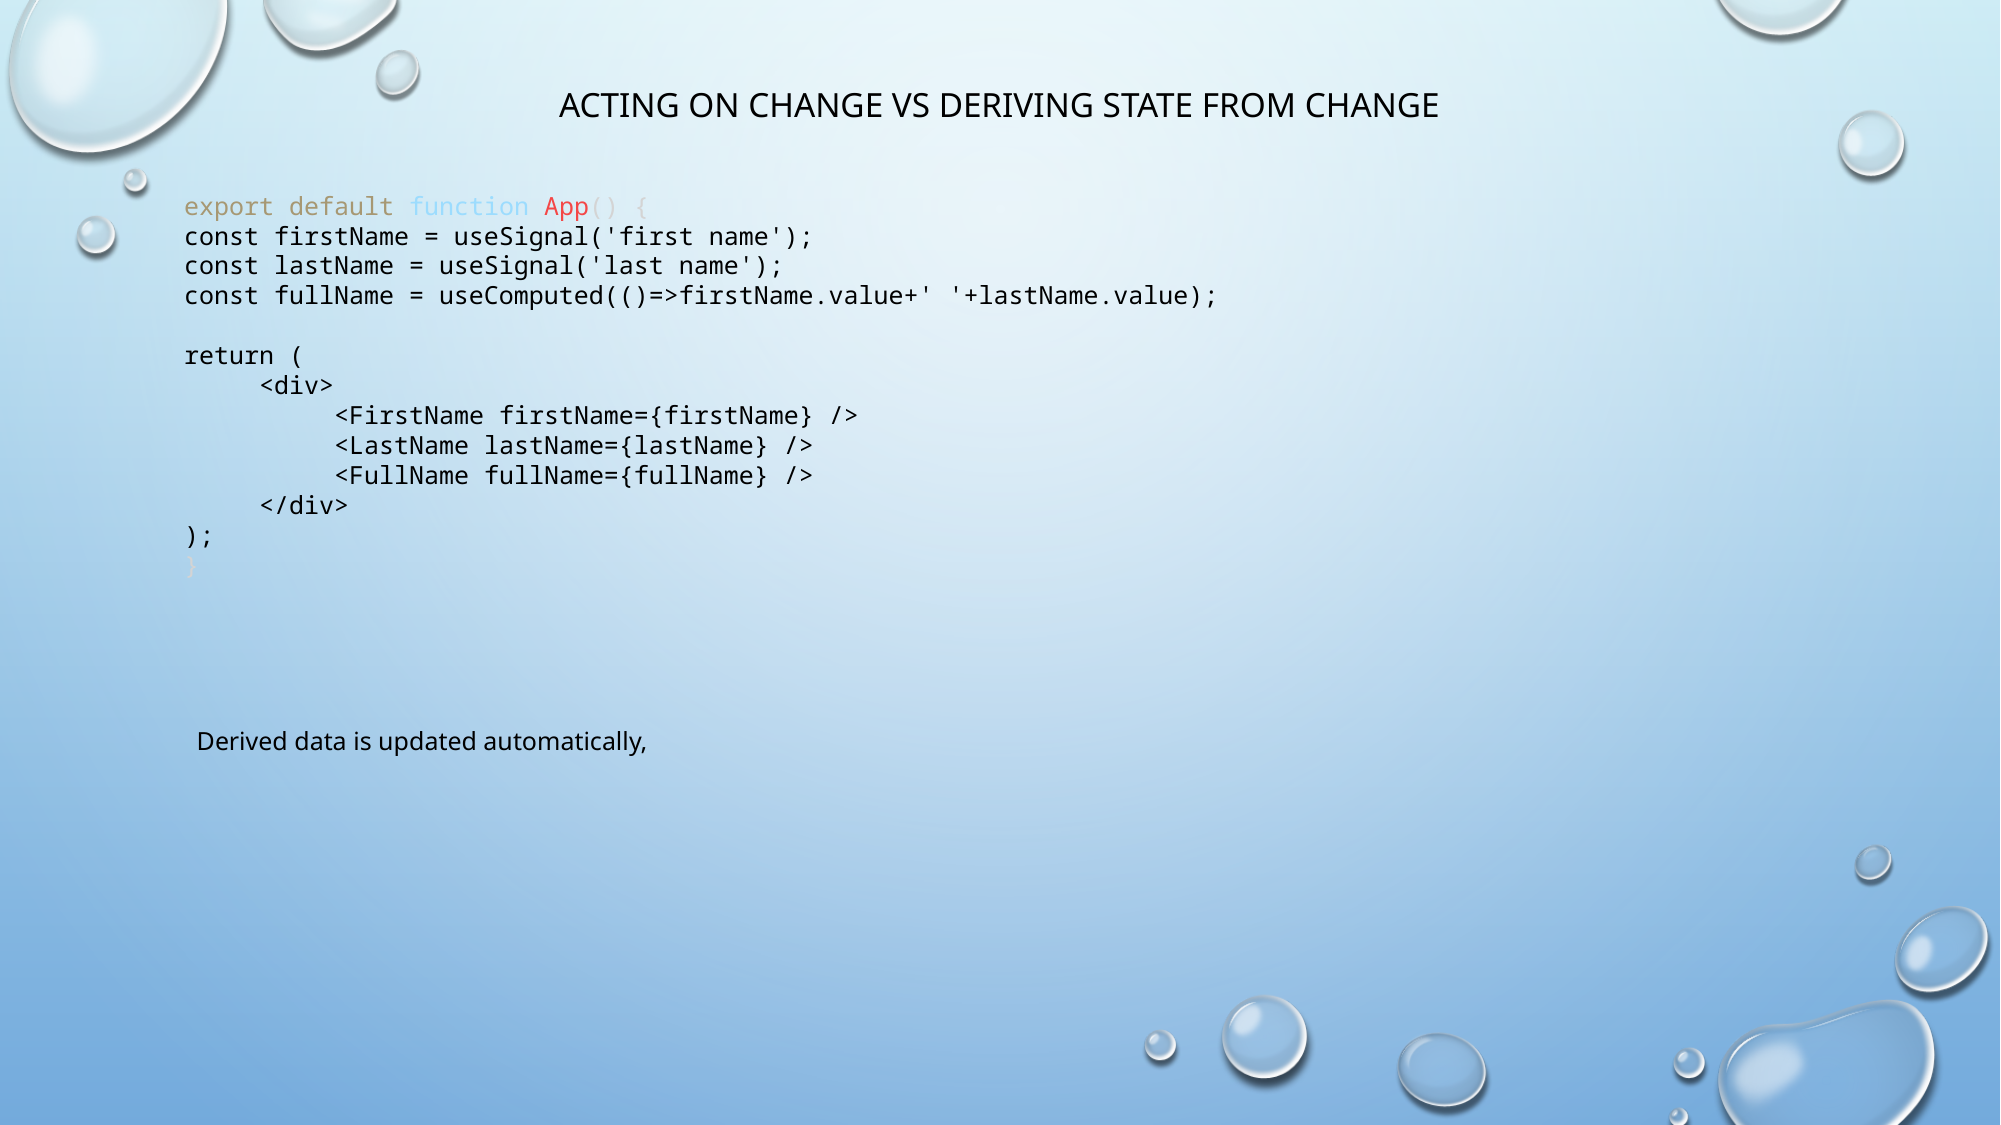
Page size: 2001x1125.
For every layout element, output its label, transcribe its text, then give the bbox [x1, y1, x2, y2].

title Acting on change vs deriving state from change [137, 59, 1863, 153]
text_box Derived data is updated automatically, [181, 718, 816, 763]
picture [0, 0, 2000, 1125]
text_box export default function App() { const firstName = useSignal('first name'); const lastName = useSignal('last name'); const fullName = useComputed(()=>firstName.value+' '+lastName.value); return ( <div> <FirstName firstName={firstName} /> <LastName lastName={lastName} /> <FullName fullName={fullName} /> </div> ); } [169, 182, 1895, 677]
